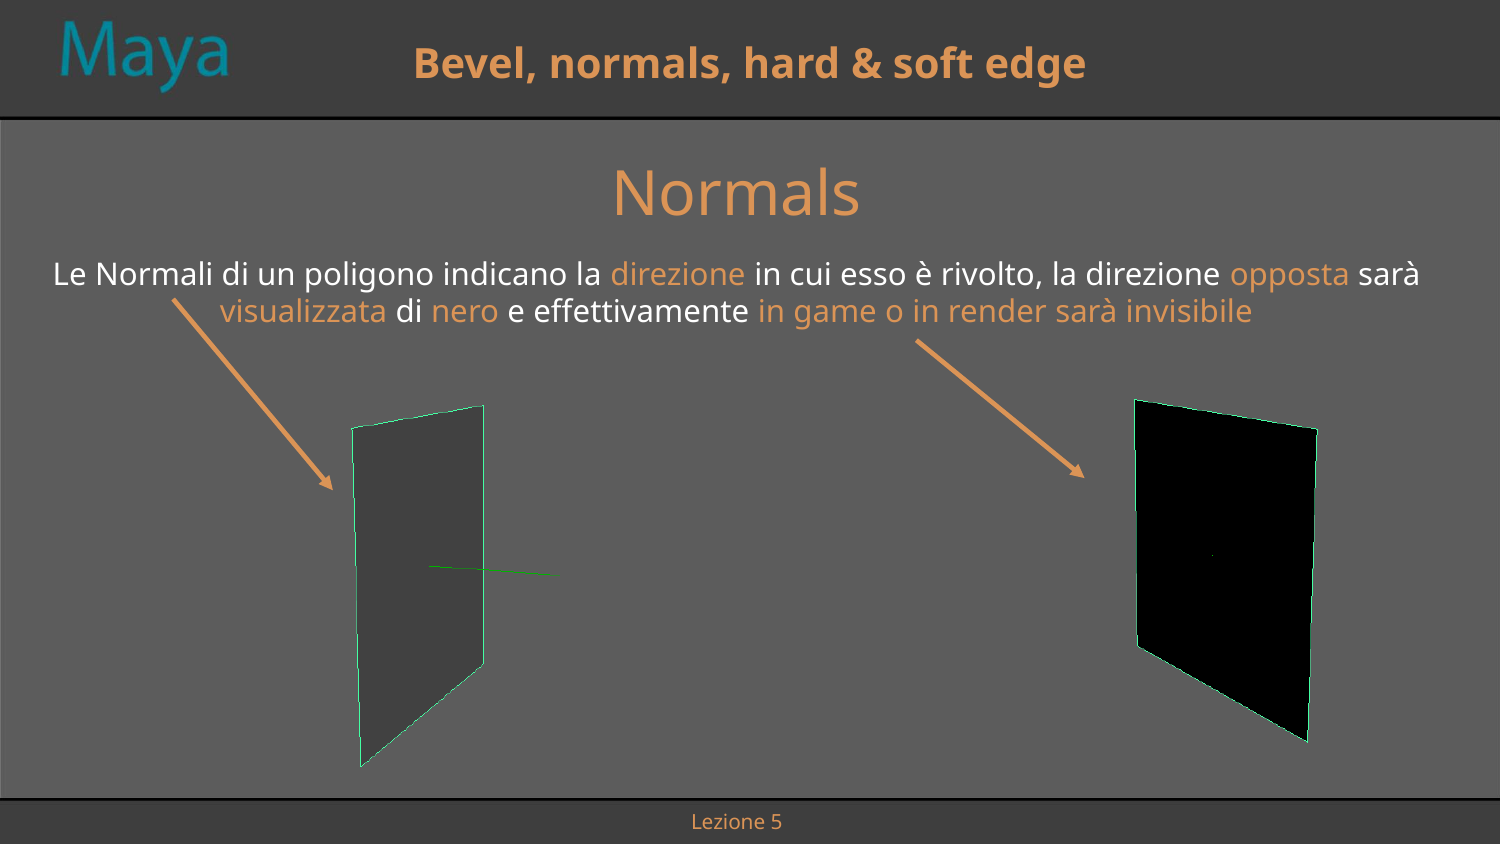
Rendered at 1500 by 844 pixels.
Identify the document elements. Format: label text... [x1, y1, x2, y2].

title Bevel, normals, hard & soft edge [364, 21, 1136, 106]
text_box Le Normali di un poligono indicano la direzione in cui esso è rivolto, la direzione opposta sarà visualizzata di nero e effettivamente in game o in render sarà invisibile [13, 238, 1460, 344]
picture [0, 0, 1500, 844]
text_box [916, 339, 1085, 479]
text_box Lezione 5 [605, 793, 868, 844]
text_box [172, 298, 334, 491]
text_box Normals [432, 138, 1041, 238]
